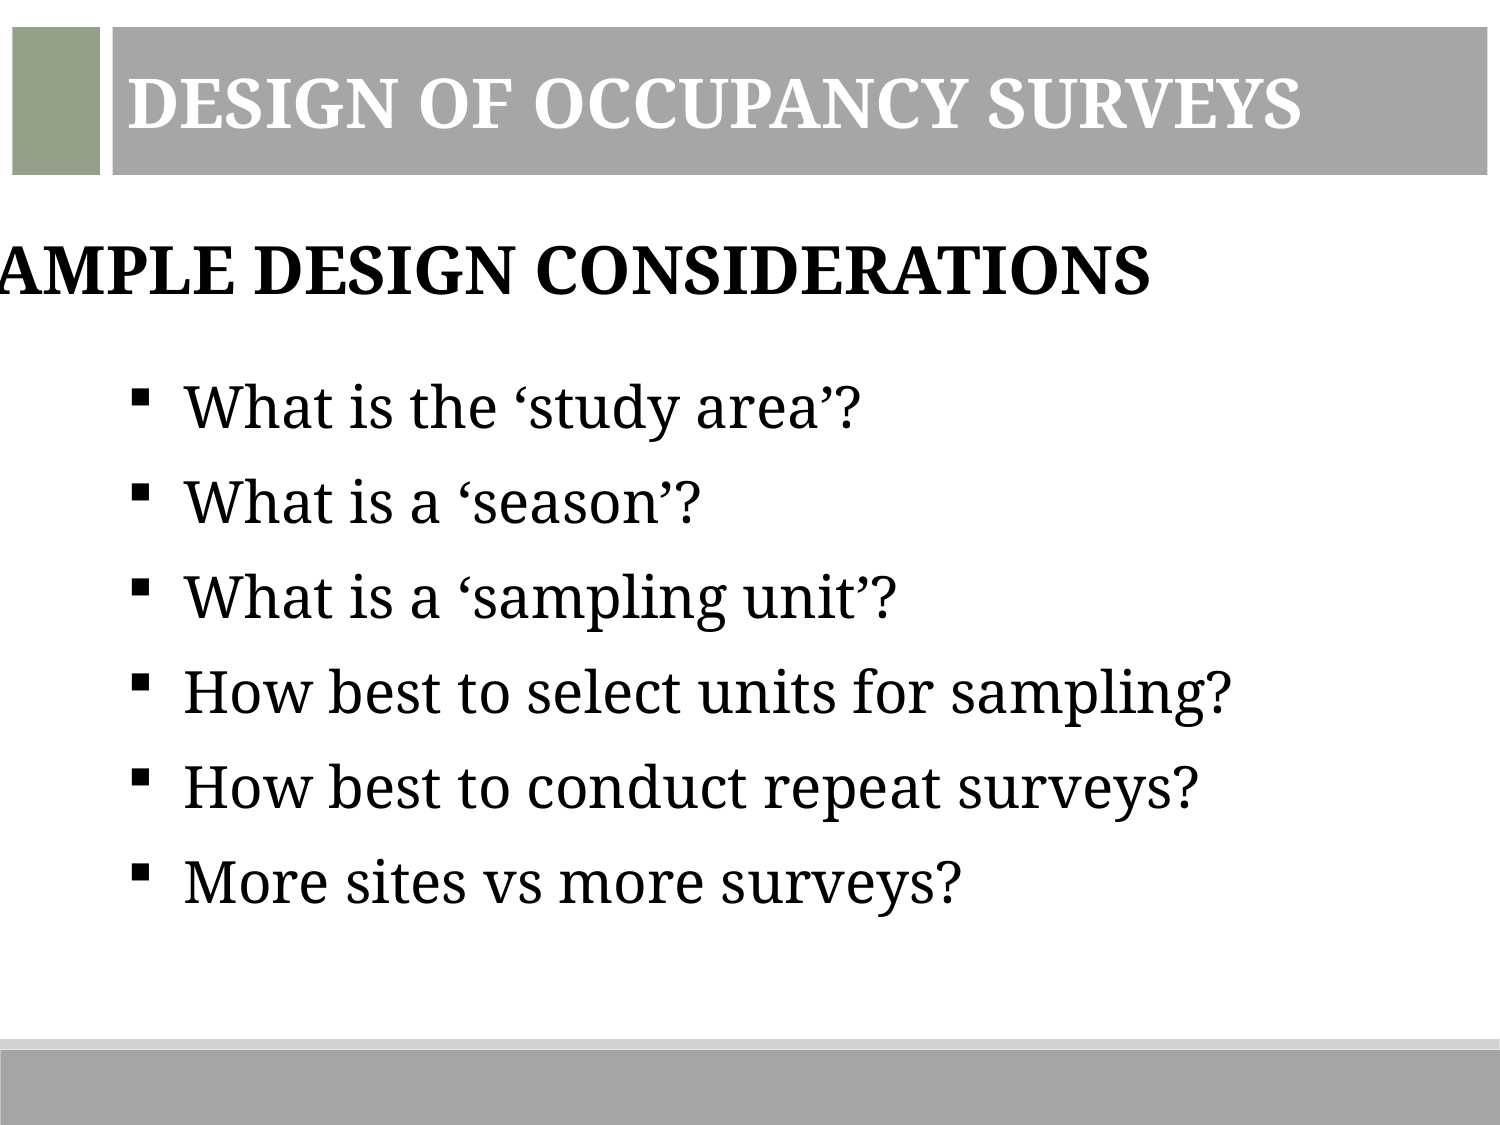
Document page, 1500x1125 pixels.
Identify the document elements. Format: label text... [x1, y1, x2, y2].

text_box What is the ‘study area’? What is a ‘season’? What is a ‘sampling unit’? How best to select units for sampling? How best to conduct repeat surveys? More sites vs more surveys? [112, 362, 1363, 964]
text_box [11, 26, 101, 176]
text_box Sample Design Considerations [0, 220, 1168, 316]
text_box Design of Occupancy Surveys [111, 26, 1489, 176]
